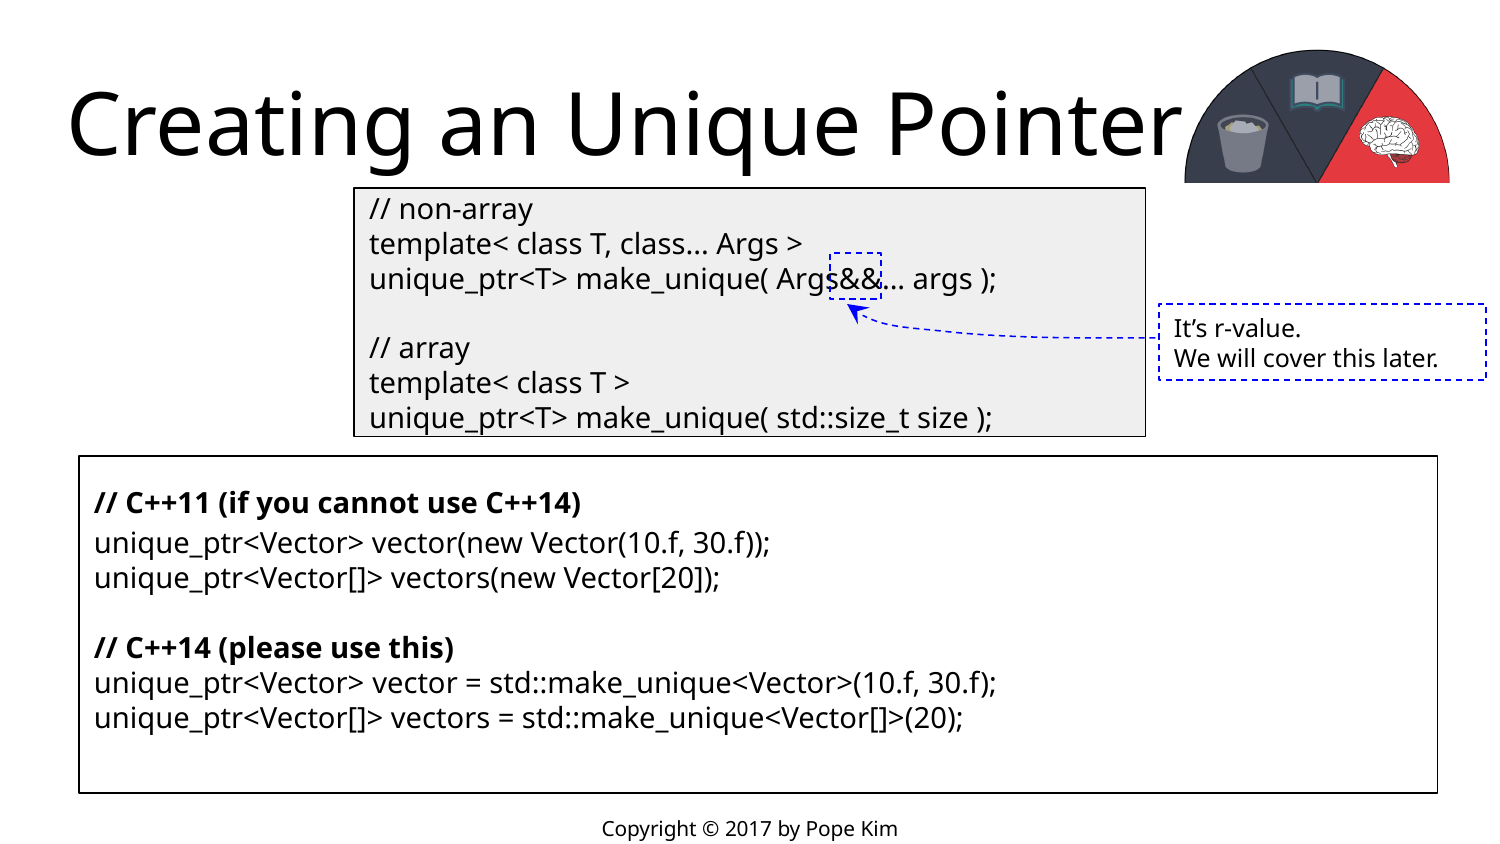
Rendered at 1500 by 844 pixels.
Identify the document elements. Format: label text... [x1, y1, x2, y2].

text_box It’s r-value. We will cover this later. [1158, 304, 1486, 381]
text_box // non-array template< class T, class... Args > unique_ptr<T> make_unique( Args&&... args ); // array template< class T > unique_ptr<T> make_unique( std::size_t size ); [354, 188, 1146, 437]
text_box [847, 304, 1156, 339]
picture [1134, 0, 1500, 183]
text_box // C++11 (if you cannot use C++14) unique_ptr<Vector> vector(new Vector(10.f, 30.f)); unique_ptr<Vector[]> vectors(new Vector[20]); // C++14 (please use this) unique_ptr<Vector> vector = std::make_unique<Vector>(10.f, 30.f); unique_ptr<Vector[]> vectors = std::make_unique<Vector[]>(20); [79, 455, 1438, 794]
text_box [830, 253, 881, 299]
title Creating an Unique Pointer [51, 51, 1449, 189]
